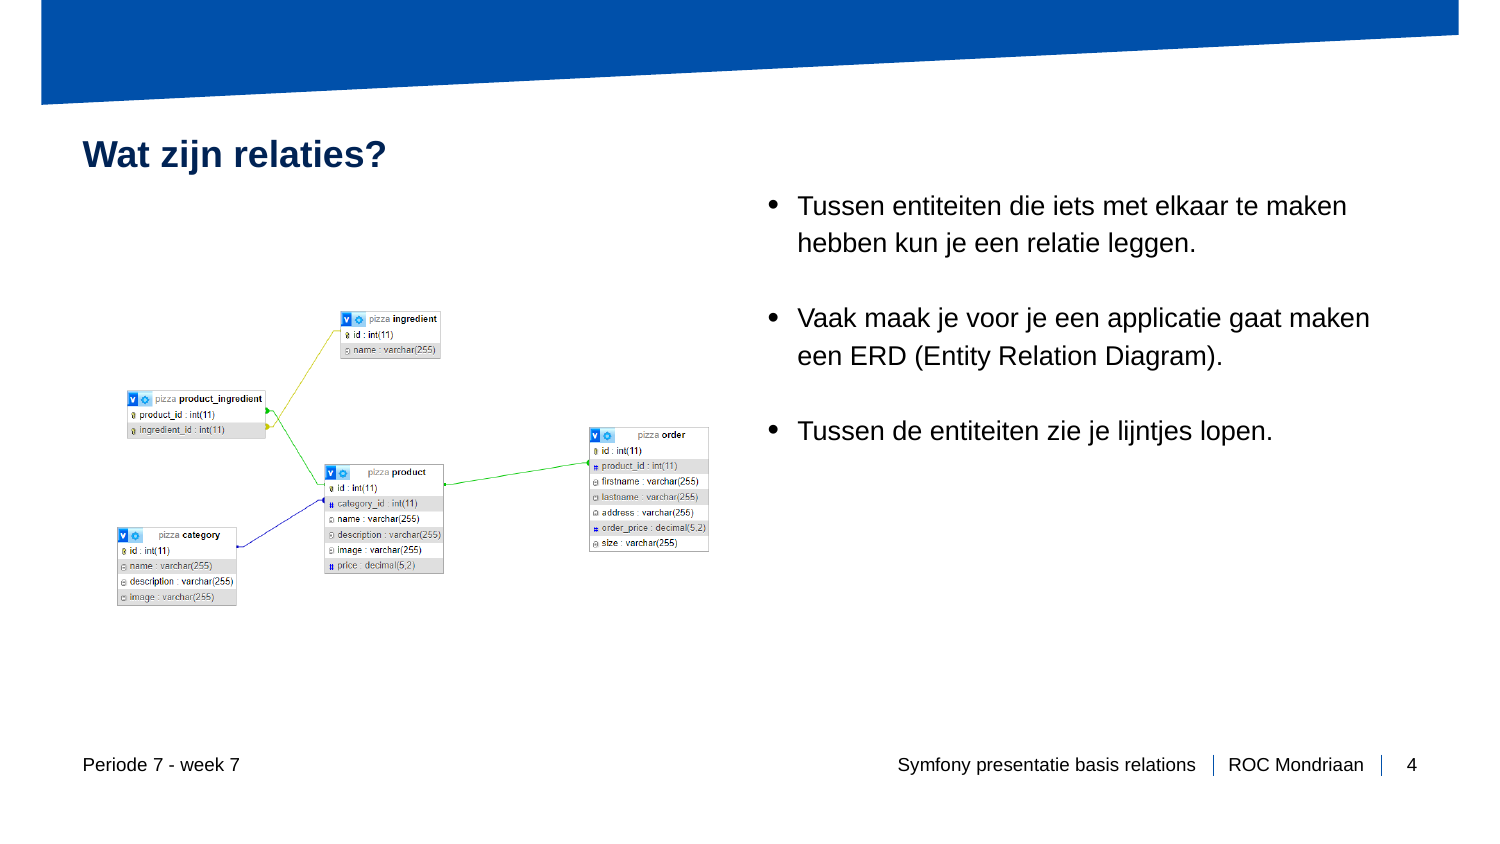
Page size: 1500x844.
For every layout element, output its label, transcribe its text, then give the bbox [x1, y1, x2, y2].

footer Symfony presentatie basis relations [386, 752, 1214, 783]
title Wat zijn relaties? [82, 129, 1418, 184]
slide_number 4 [1381, 752, 1418, 783]
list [82, 275, 733, 634]
list Tussen entiteiten die iets met elkaar te maken hebben kun je een relatie leggen. Vaak maak je voor je een applicatie gaat maken een ERD (Entity Relation Diagram). Tussen de entiteiten zie je lijntjes lopen. [767, 183, 1418, 727]
slide_number Periode 7 - week 7 [82, 752, 319, 783]
